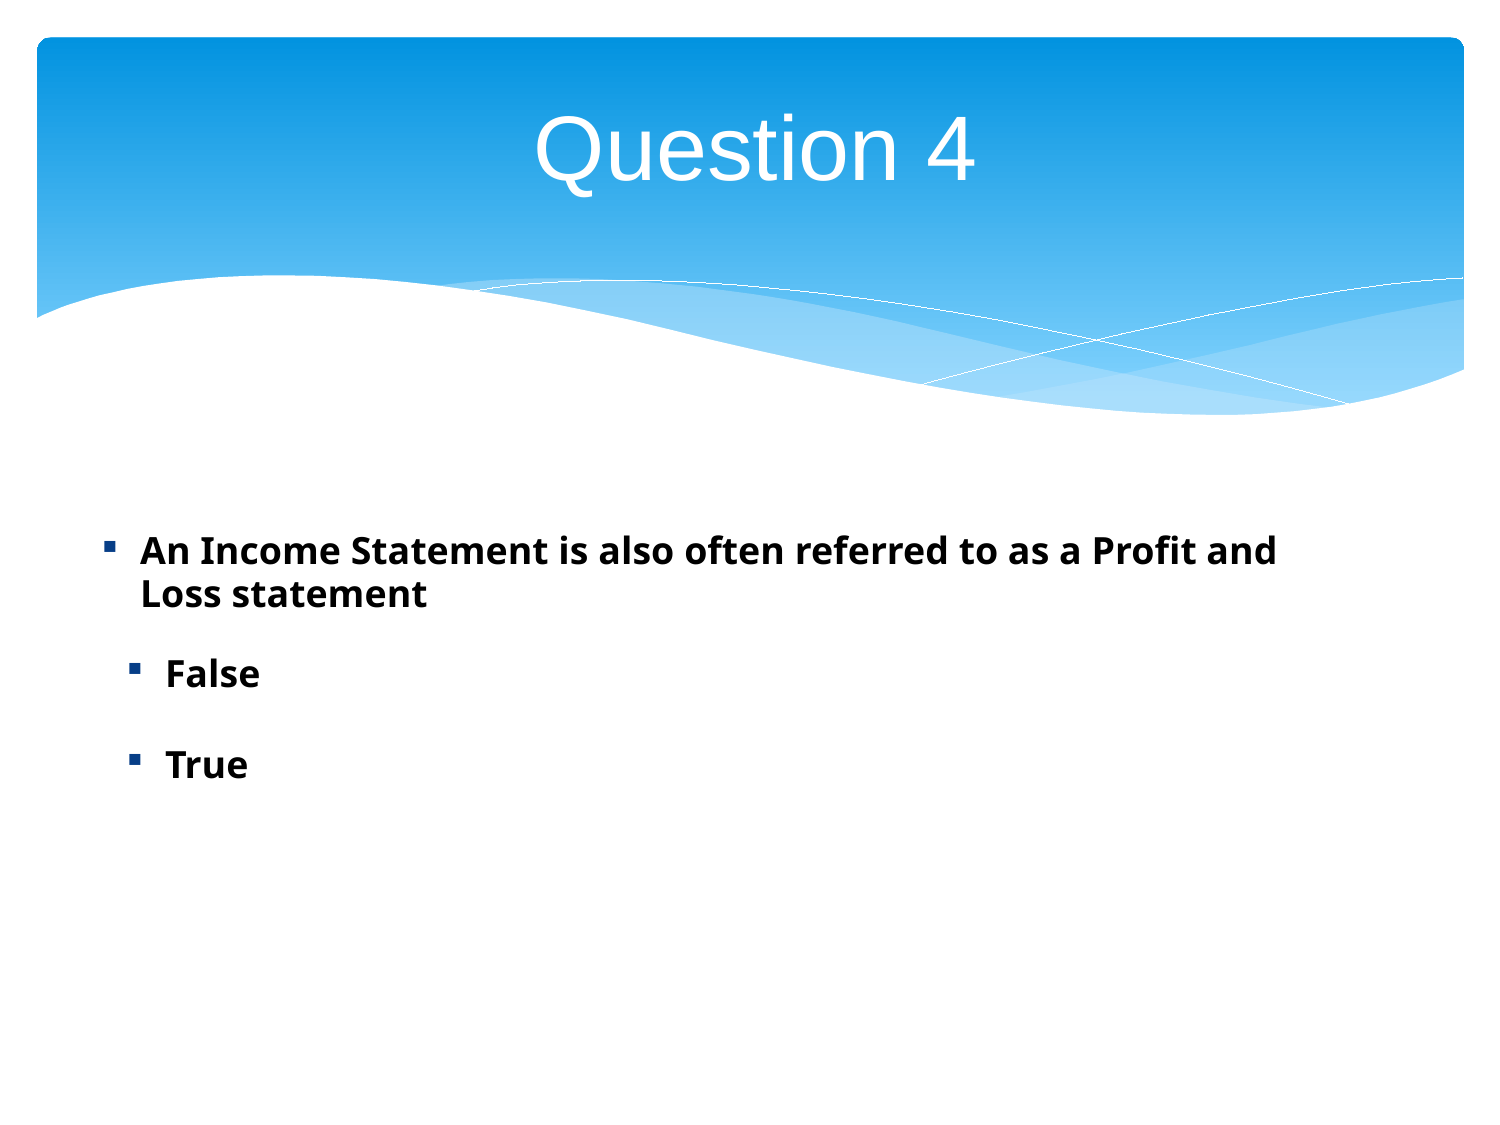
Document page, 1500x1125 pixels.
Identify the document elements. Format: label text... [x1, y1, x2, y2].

text_box True [112, 612, 1406, 944]
title Question 4 [87, 75, 1424, 213]
text_box False [112, 521, 1406, 612]
text_box An Income Statement is also often referred to as a Profit and Loss statement [87, 398, 1381, 674]
text_box [330, 143, 1500, 282]
